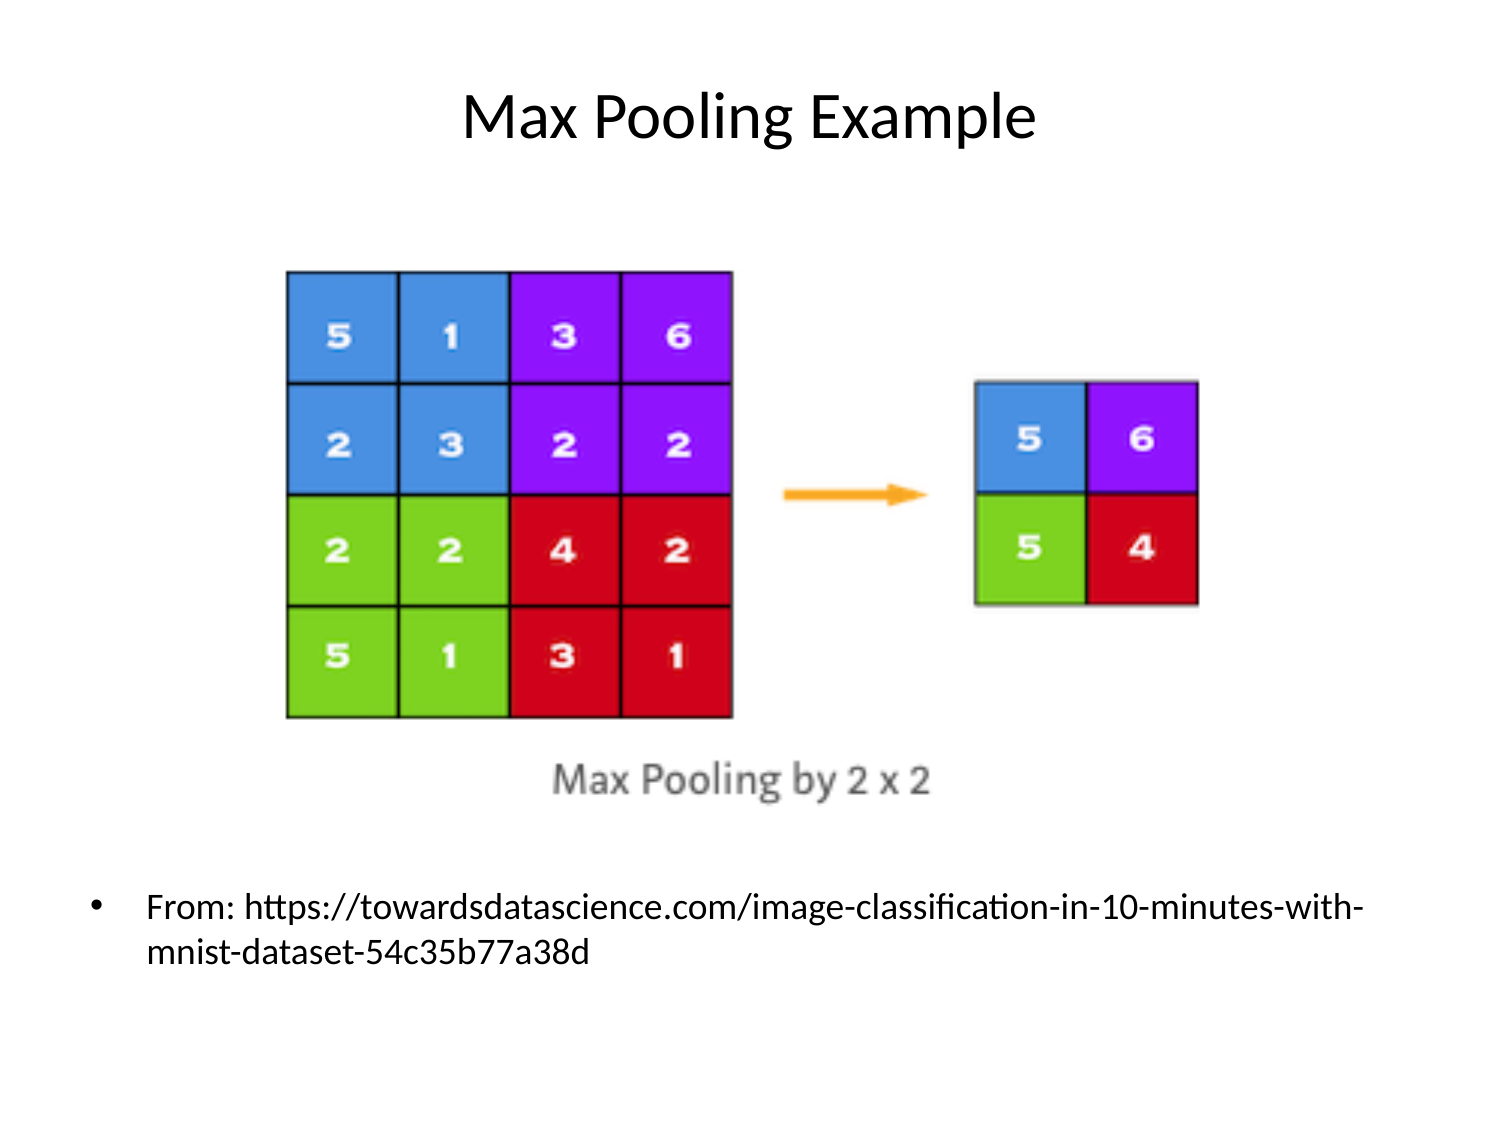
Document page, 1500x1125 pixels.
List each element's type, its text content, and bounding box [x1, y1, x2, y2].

picture [227, 212, 1266, 846]
list From: https://towardsdatascience.com/image-classification-in-10-minutes-with-mnist-dataset-54c35b77a38d [75, 874, 1425, 1005]
title Max Pooling Example [75, 45, 1425, 179]
